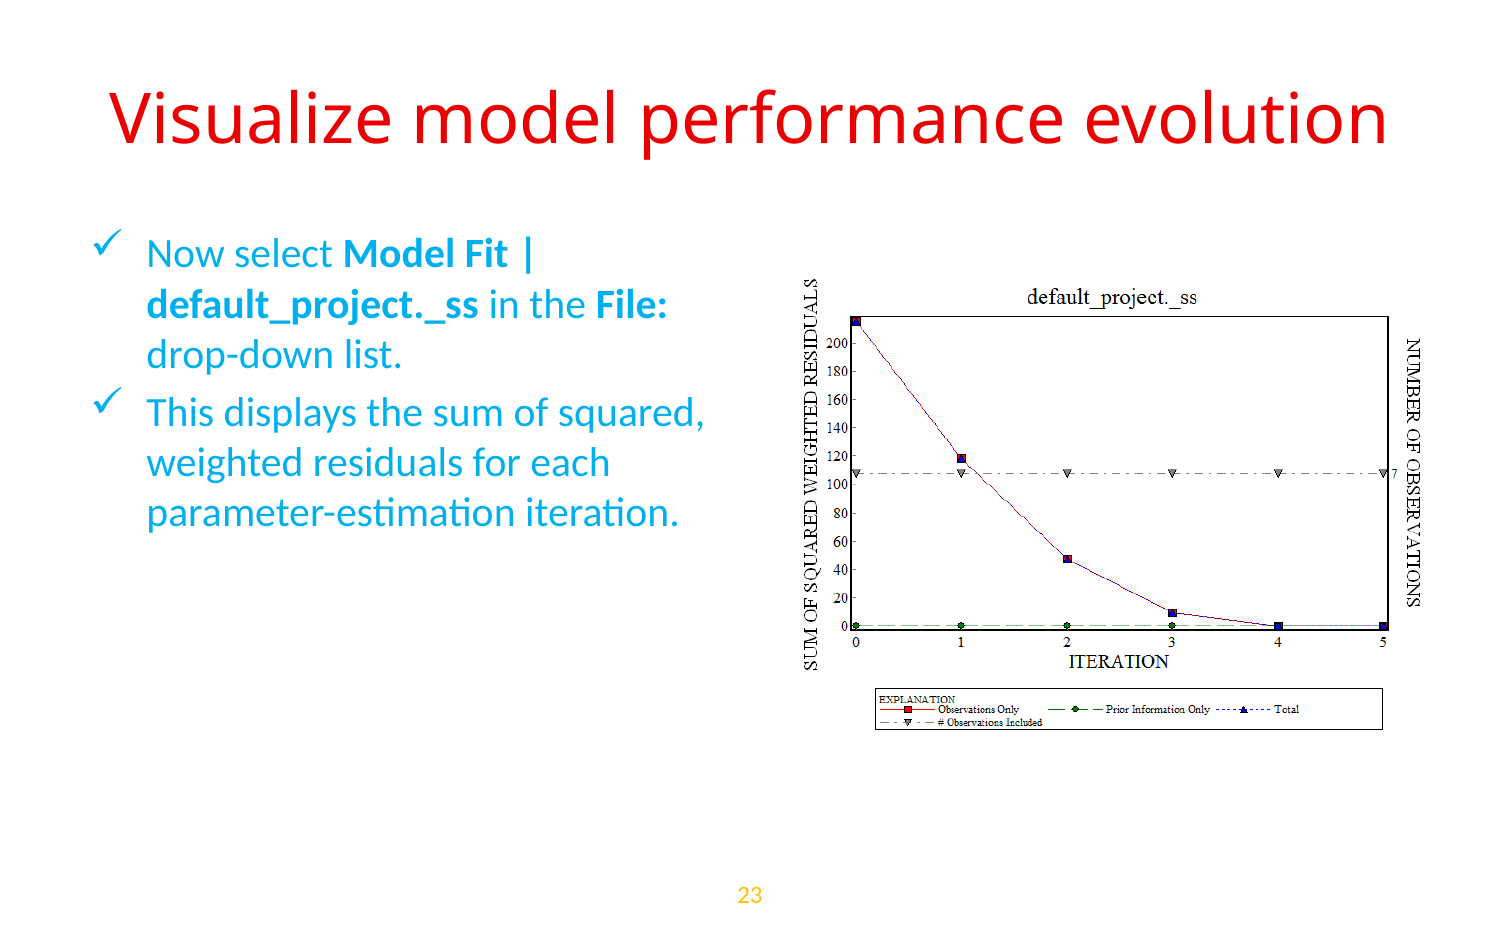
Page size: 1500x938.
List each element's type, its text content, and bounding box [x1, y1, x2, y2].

list Now select Model Fit | default_project._ss in the File: drop-down list. This displays the sum of squared, weighted residuals for each parameter-estimation iteration. [75, 218, 750, 838]
title Visualize model performance evolution [75, 37, 1425, 194]
slide_number 23 [575, 868, 925, 919]
picture [785, 267, 1440, 735]
